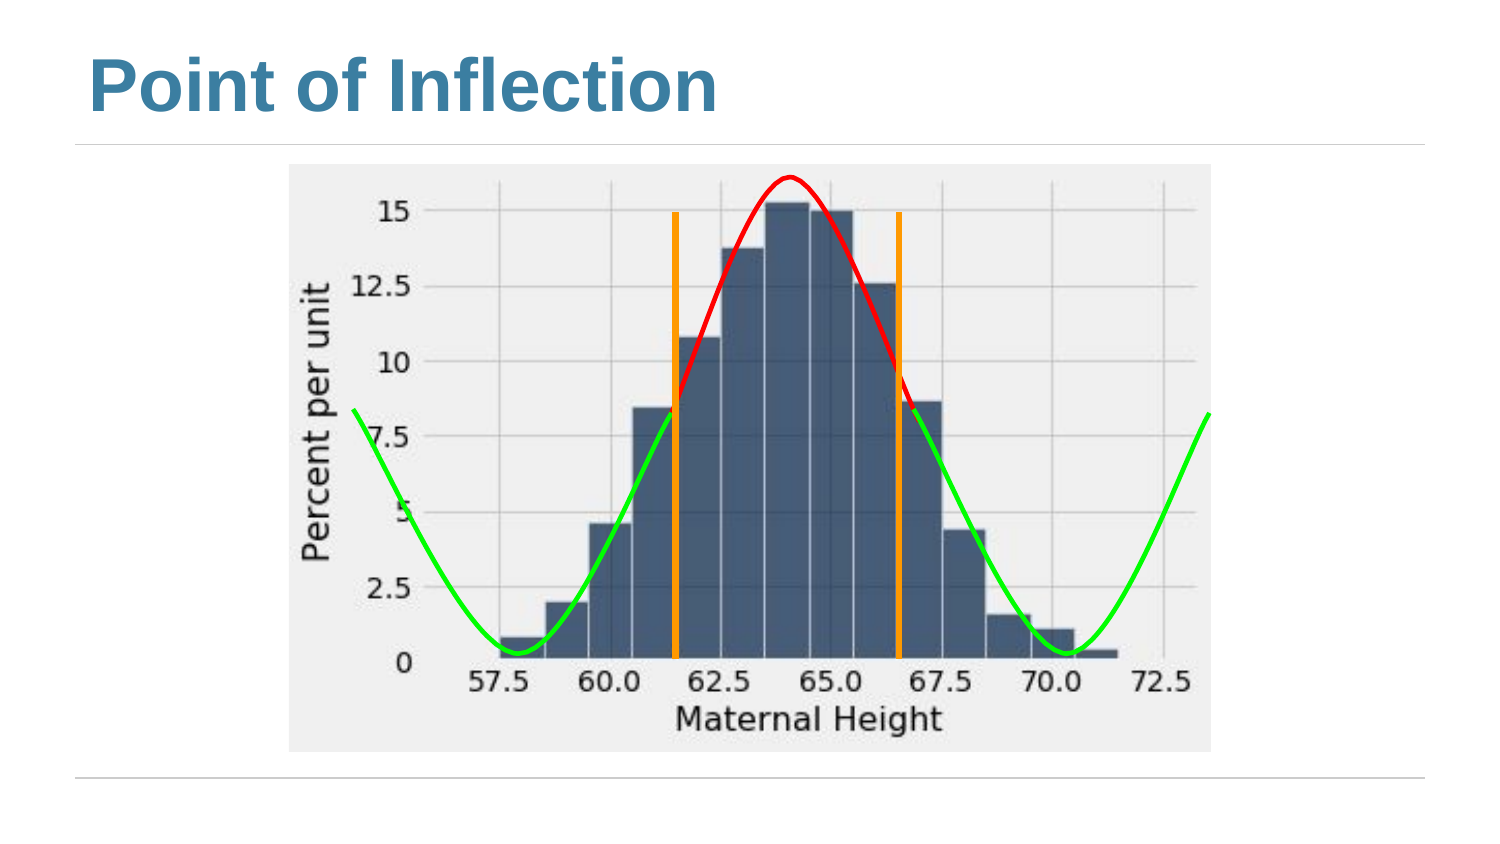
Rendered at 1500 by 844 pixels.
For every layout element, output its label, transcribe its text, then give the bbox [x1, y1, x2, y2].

title Point of Inflection [86, 34, 723, 178]
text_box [288, 163, 1212, 752]
